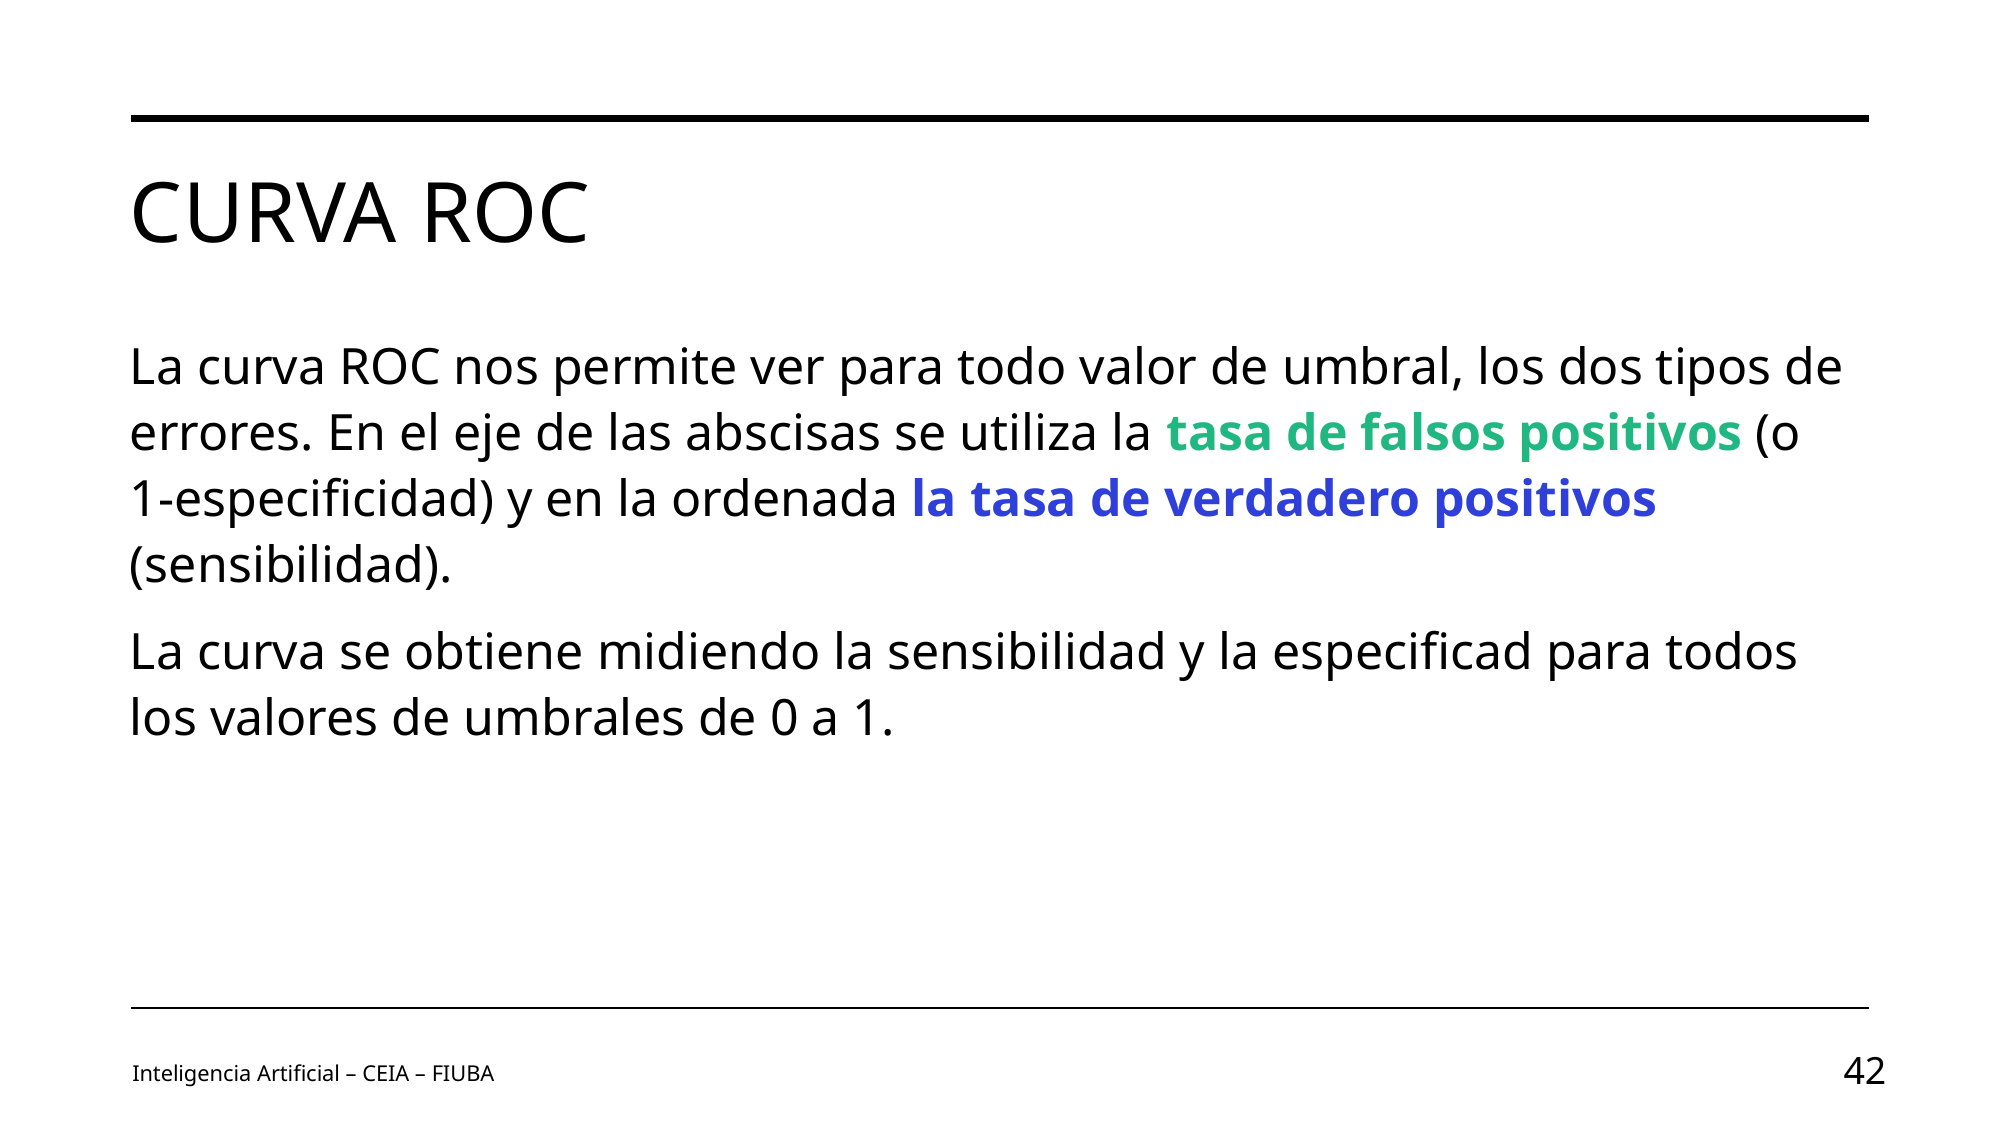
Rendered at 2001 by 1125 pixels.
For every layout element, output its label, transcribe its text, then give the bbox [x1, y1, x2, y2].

slide_number 42 [1791, 1042, 1902, 1103]
title Curva ROC [114, 151, 1869, 290]
footer Inteligencia Artificial – CEIA – FIUBA [117, 1042, 862, 1103]
list La curva ROC nos permite ver para todo valor de umbral, los dos tipos de errores. En el eje de las abscisas se utiliza la tasa de falsos positivos (o 1-especificidad) y en la ordenada la tasa de verdadero positivos (sensibilidad). La curva se obtiene midiendo la sensibilidad y la especificad para todos los valores de umbrales de 0 a 1. [114, 321, 1869, 973]
